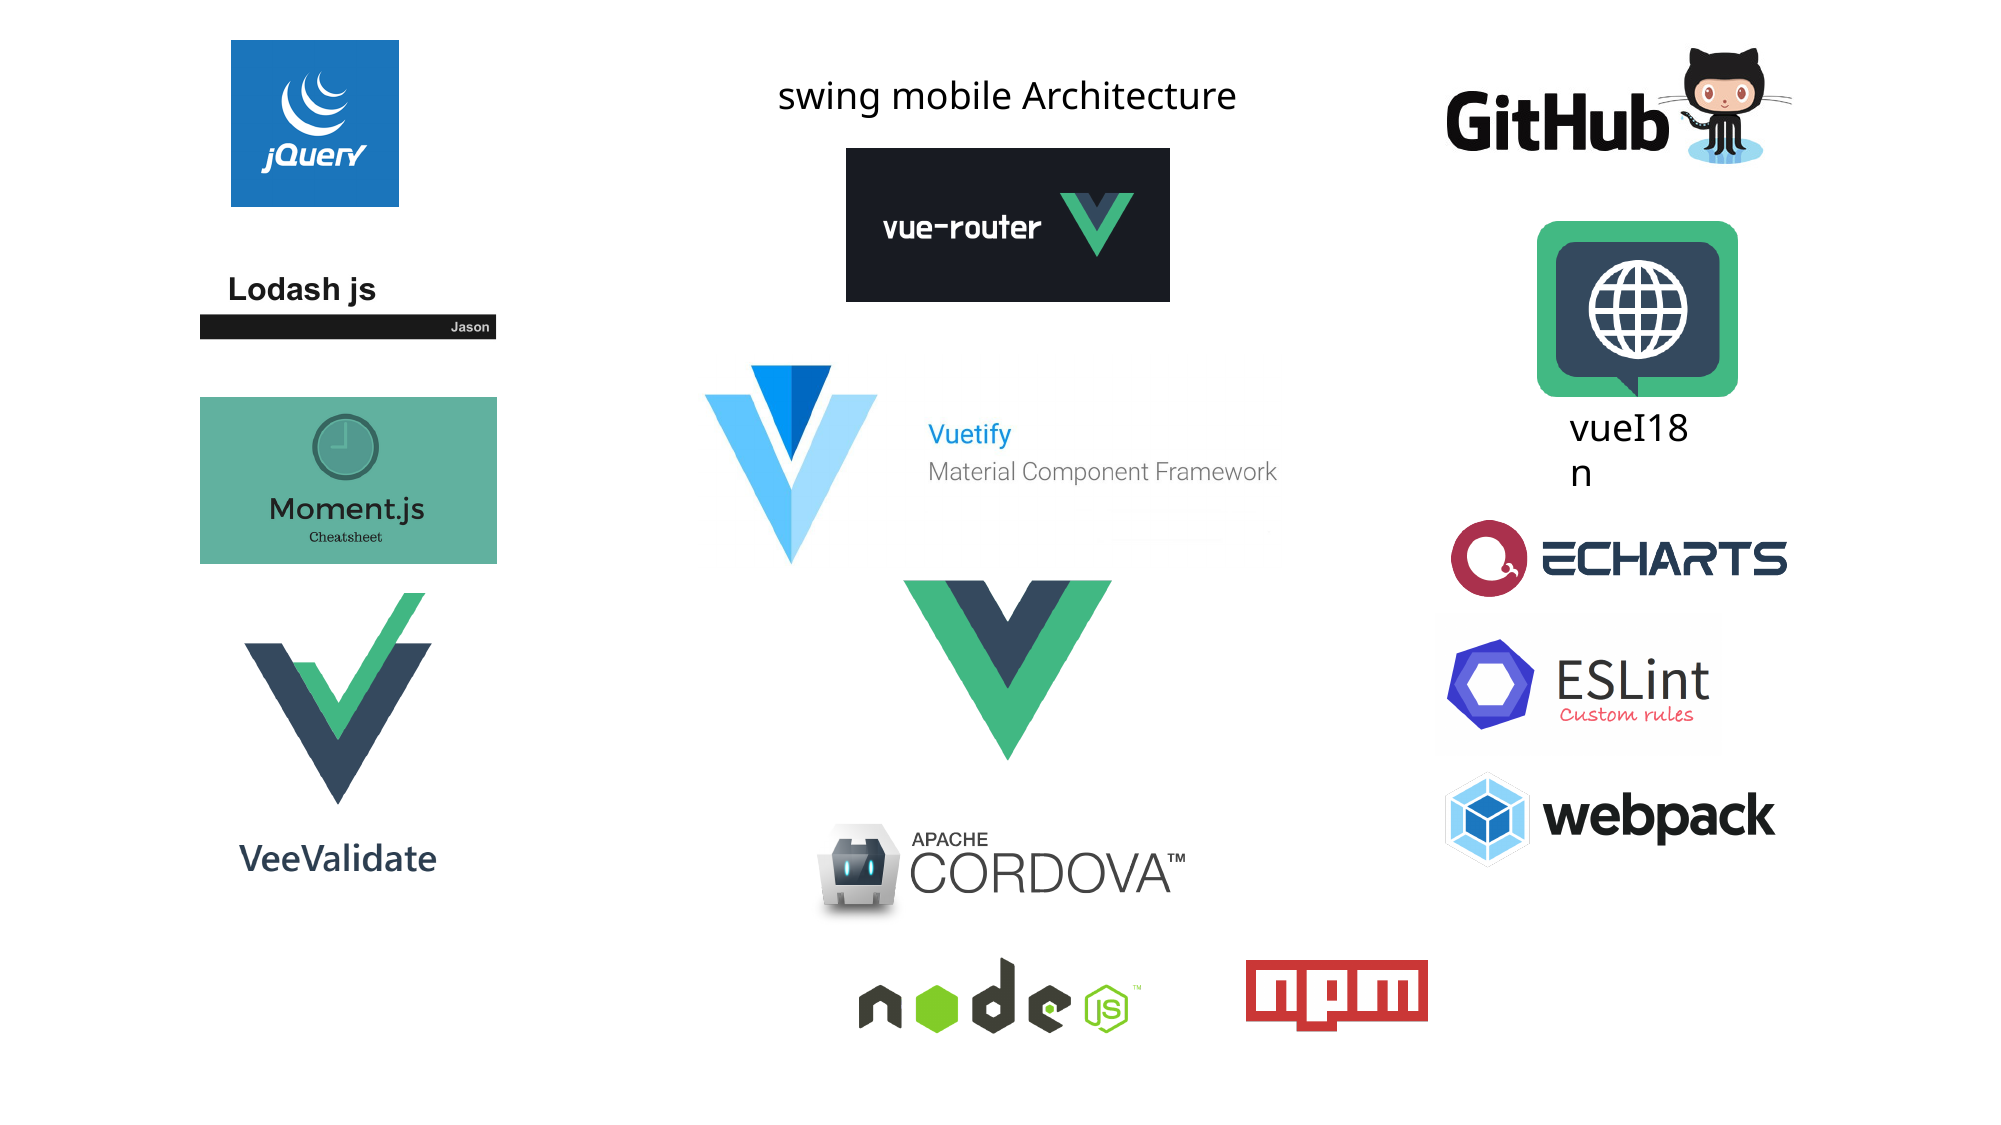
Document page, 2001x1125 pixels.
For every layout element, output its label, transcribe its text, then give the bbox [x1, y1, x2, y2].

picture [1437, 0, 1801, 213]
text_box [1537, 221, 1738, 458]
picture [200, 40, 520, 386]
picture [800, 806, 1200, 1066]
picture [1400, 613, 1824, 901]
picture [1239, 942, 1435, 1049]
text_box swing mobile Architecture [763, 64, 1253, 124]
picture [1451, 520, 1787, 597]
picture [846, 148, 1170, 302]
picture [200, 397, 497, 564]
picture [698, 354, 1282, 776]
picture [231, 588, 446, 884]
